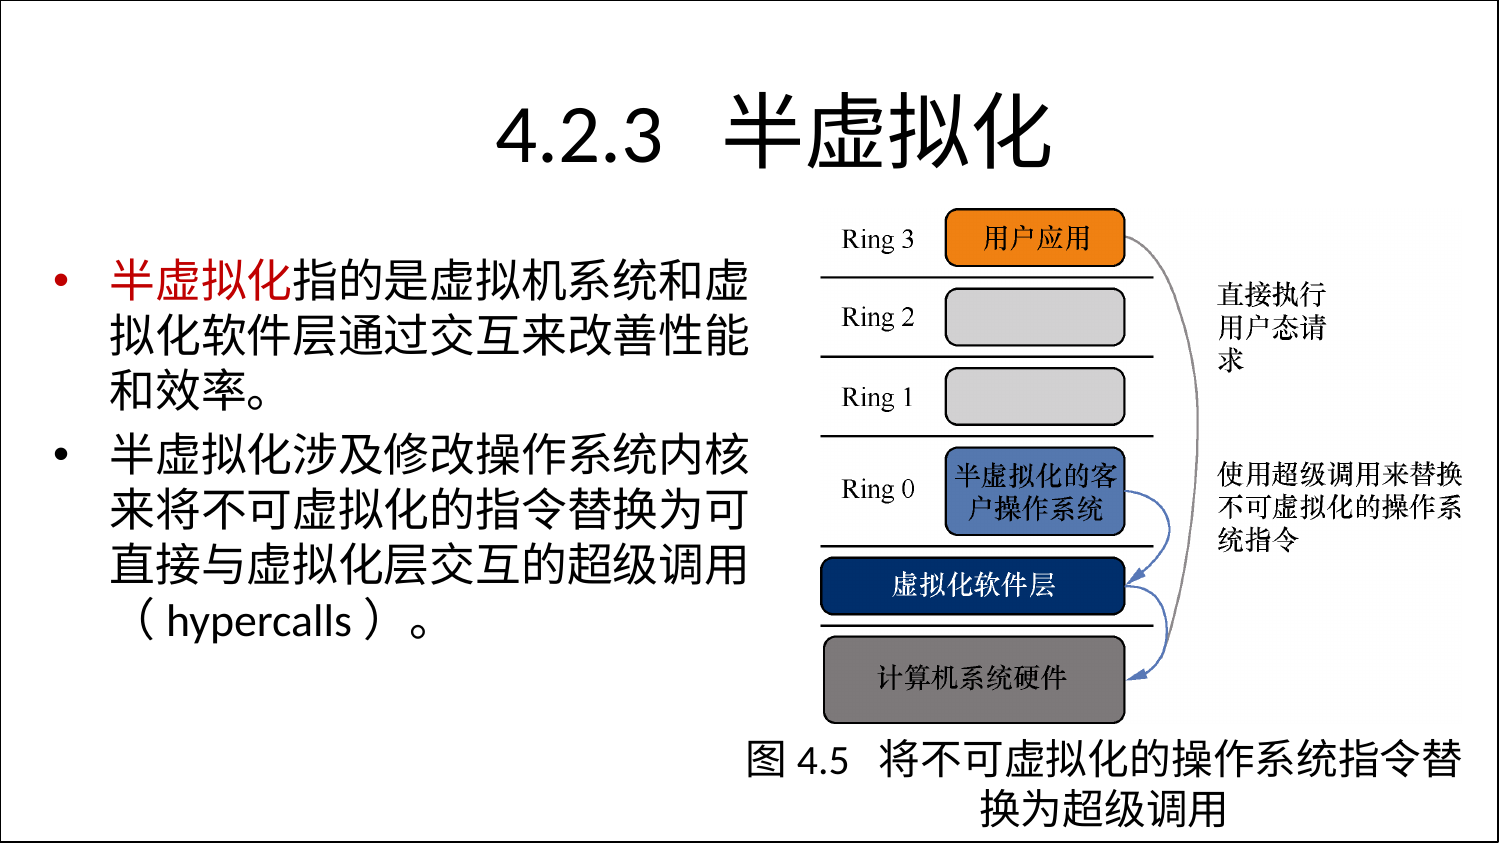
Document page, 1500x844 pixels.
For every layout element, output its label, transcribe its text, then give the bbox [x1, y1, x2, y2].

text_box 半虚拟化指的是虚拟机系统和虚拟化软件层通过交互来改善性能和效率。 半虚拟化涉及修改操作系统内核来将不可虚拟化的指令替换为可直接与虚拟化层交互的超级调用（hypercalls）。 [38, 244, 806, 765]
picture [820, 208, 1462, 725]
title 图4.5 将不可虚拟化的操作系统指令替换为超级调用 [726, 714, 1483, 844]
text_box 4.2.3 半虚拟化 [99, 58, 1450, 200]
